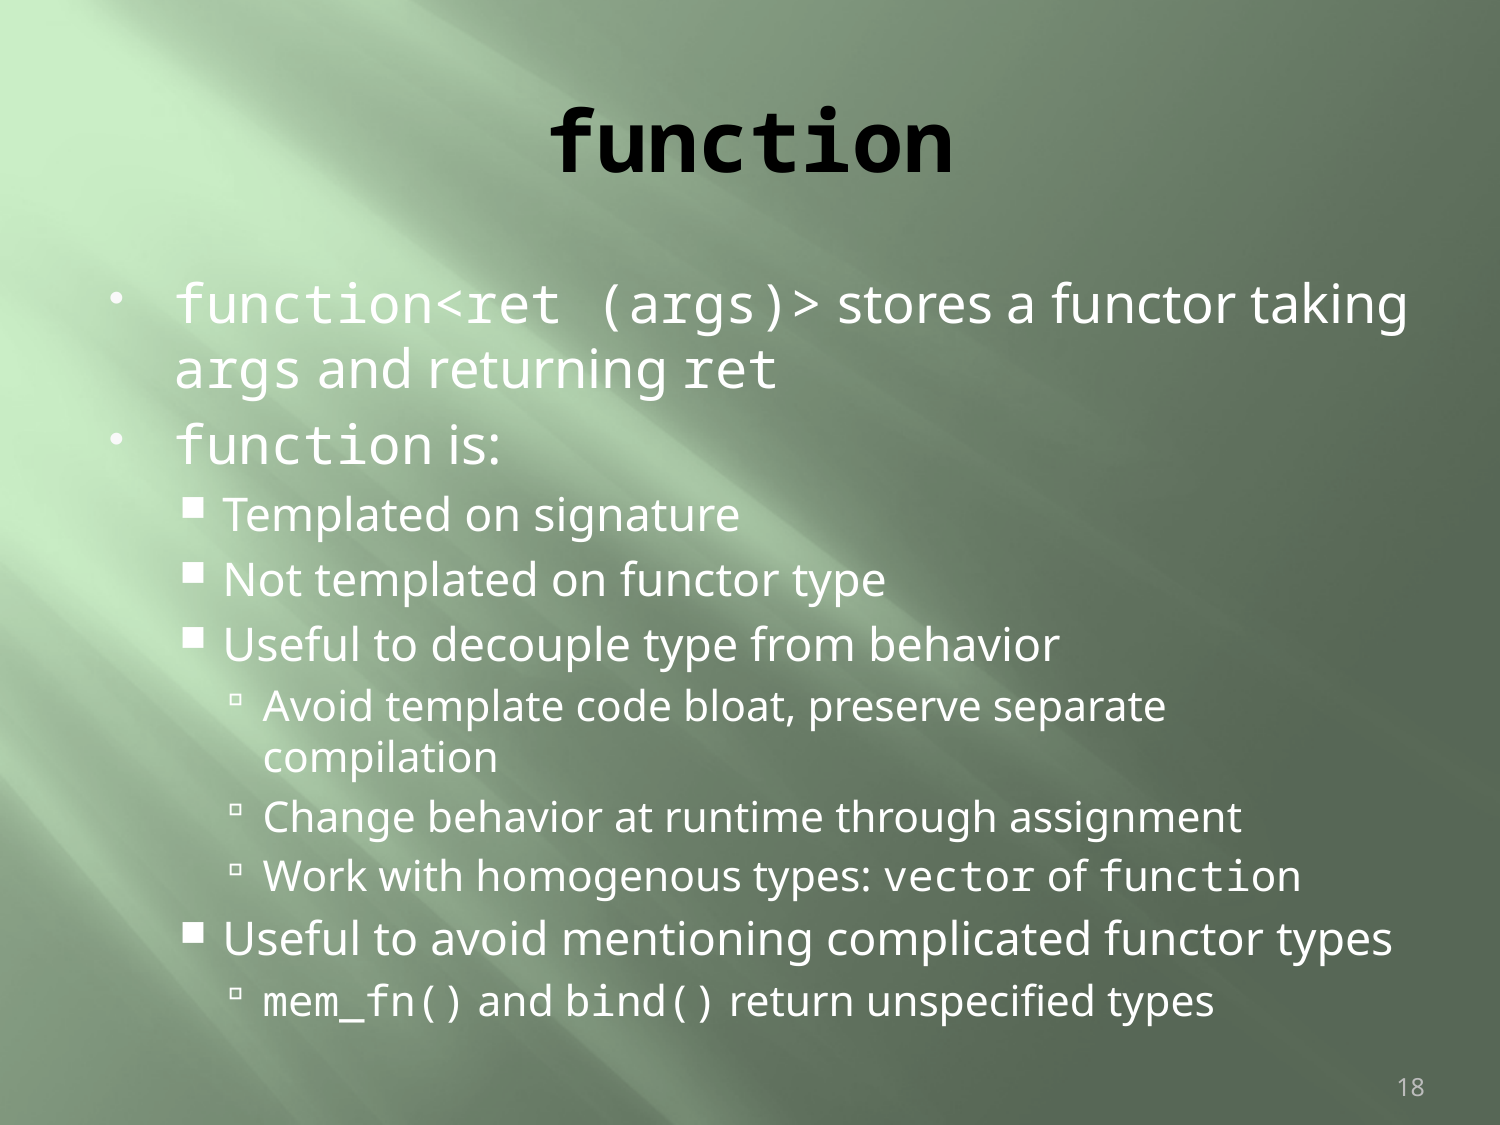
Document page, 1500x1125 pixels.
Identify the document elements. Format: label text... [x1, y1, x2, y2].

title function [75, 45, 1425, 233]
slide_number 18 [1299, 1052, 1425, 1113]
list function<ret (args)> stores a functor taking args and returning ret function is: Templated on signature Not templated on functor type Useful to decouple type from behavior Avoid template code bloat, preserve separate compilation Change behavior at runtime through assignment Work with homogenous types: vector of function Useful to avoid mentioning complicated functor types mem_fn() and bind() return unspecified types [75, 262, 1425, 1035]
